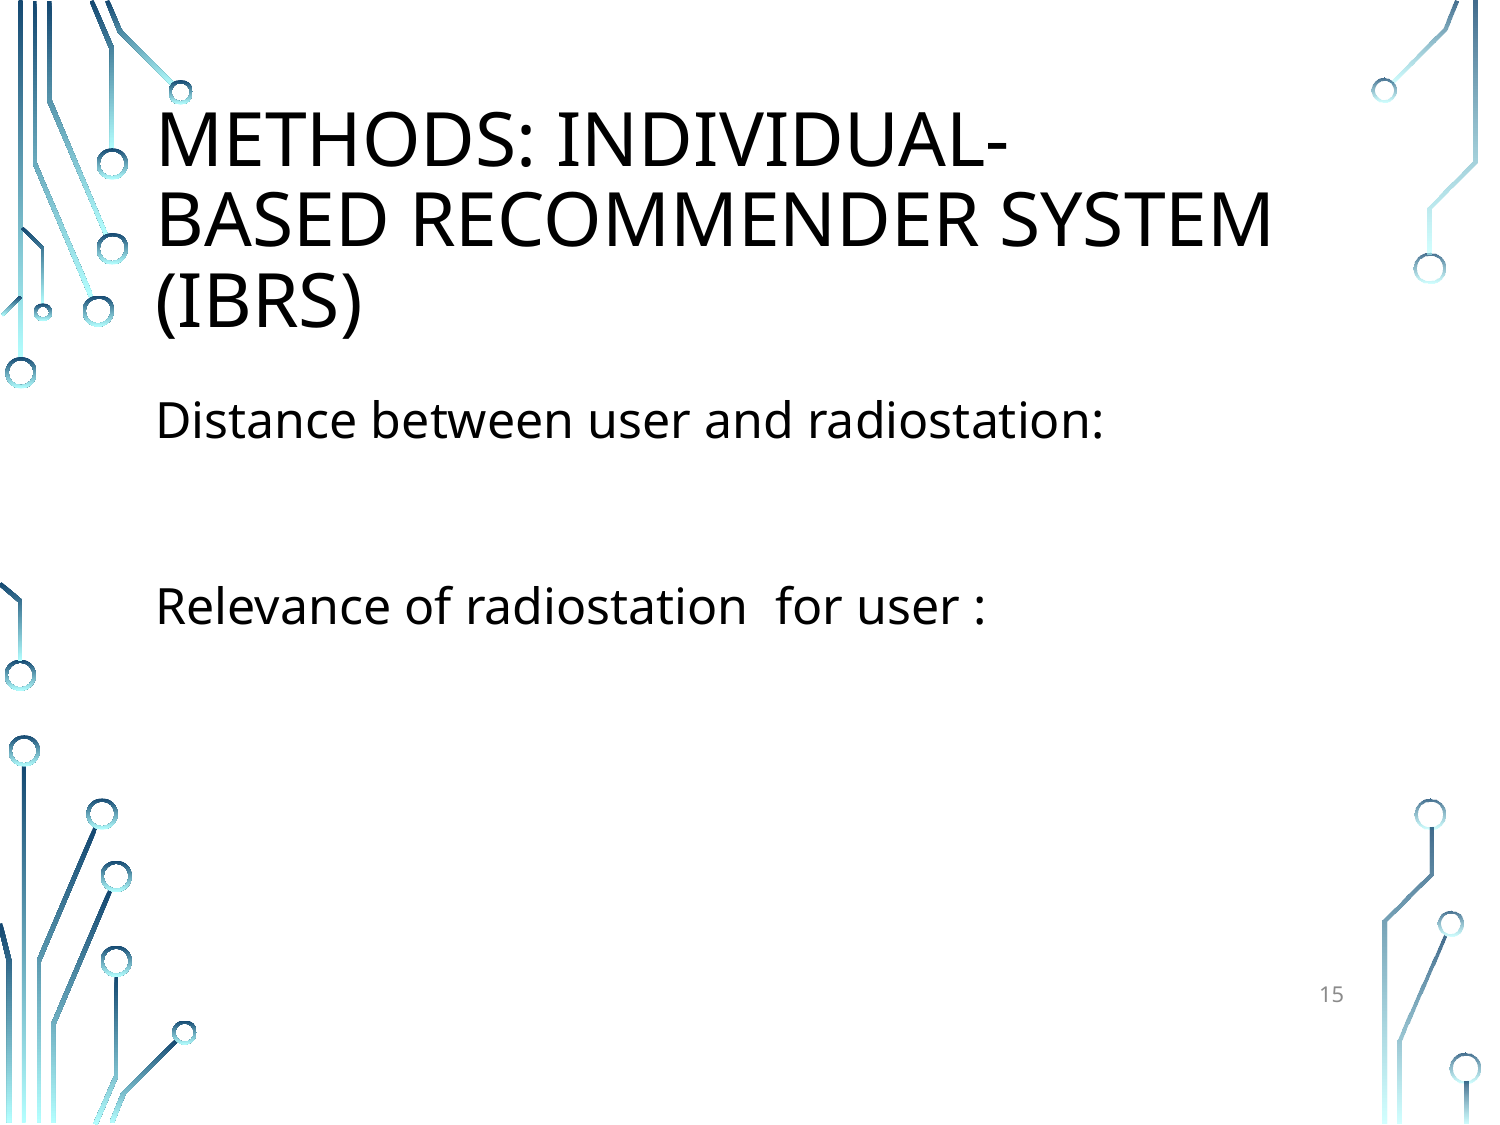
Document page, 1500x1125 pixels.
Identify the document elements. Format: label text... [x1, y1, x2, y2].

title MEthods: Individual- Based Recommender System (IBRS) [140, 101, 1360, 344]
slide_number 15 [1264, 965, 1360, 1025]
